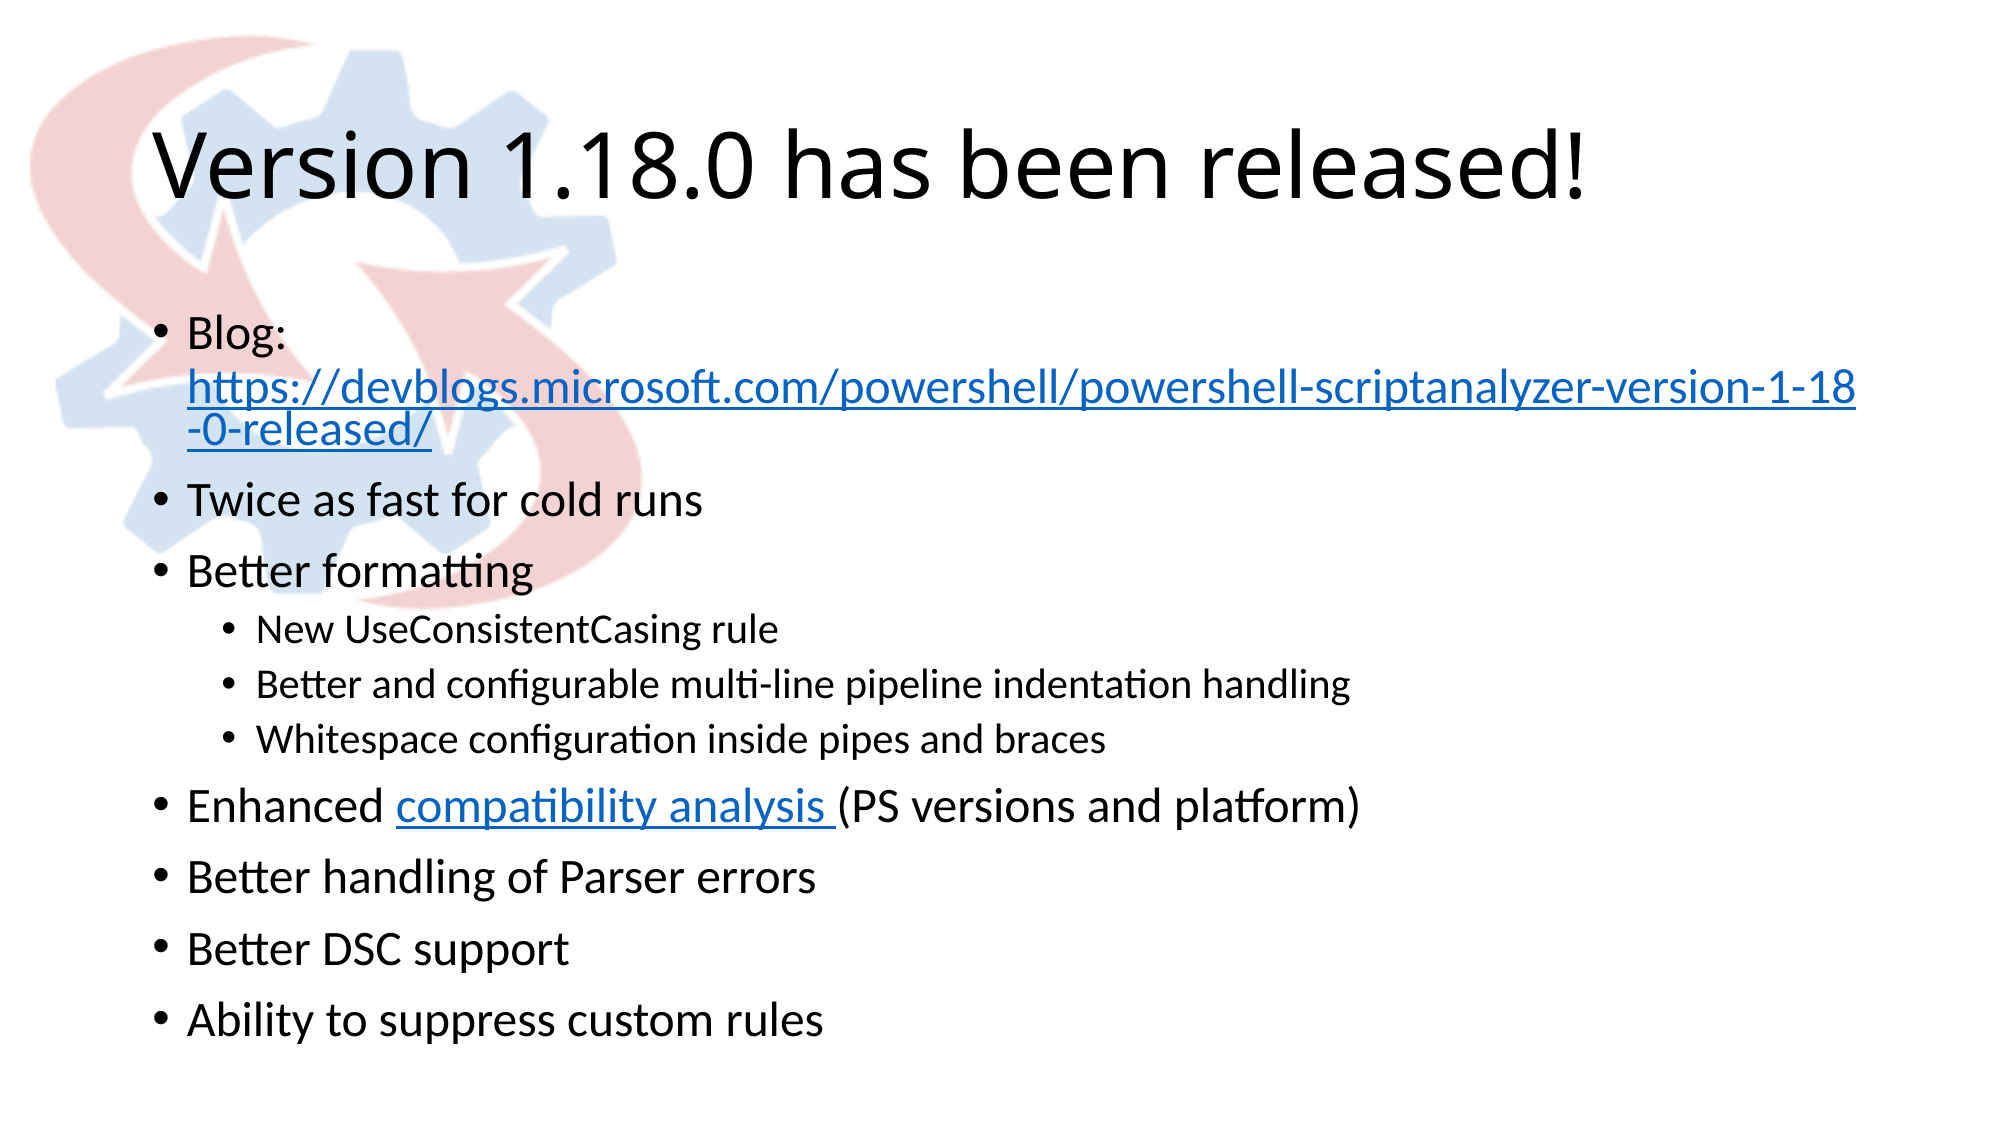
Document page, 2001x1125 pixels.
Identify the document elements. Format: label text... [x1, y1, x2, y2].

list Blog: https://devblogs.microsoft.com/powershell/powershell-scriptanalyzer-version-1-18-0-released/ Twice as fast for cold runs Better formatting New UseConsistentCasing rule Better and configurable multi-line pipeline indentation handling Whitespace configuration inside pipes and braces Enhanced compatibility analysis (PS versions and platform) Better handling of Parser errors Better DSC support Ability to suppress custom rules [137, 299, 1875, 1014]
title Version 1.18.0 has been released! [137, 59, 1863, 278]
